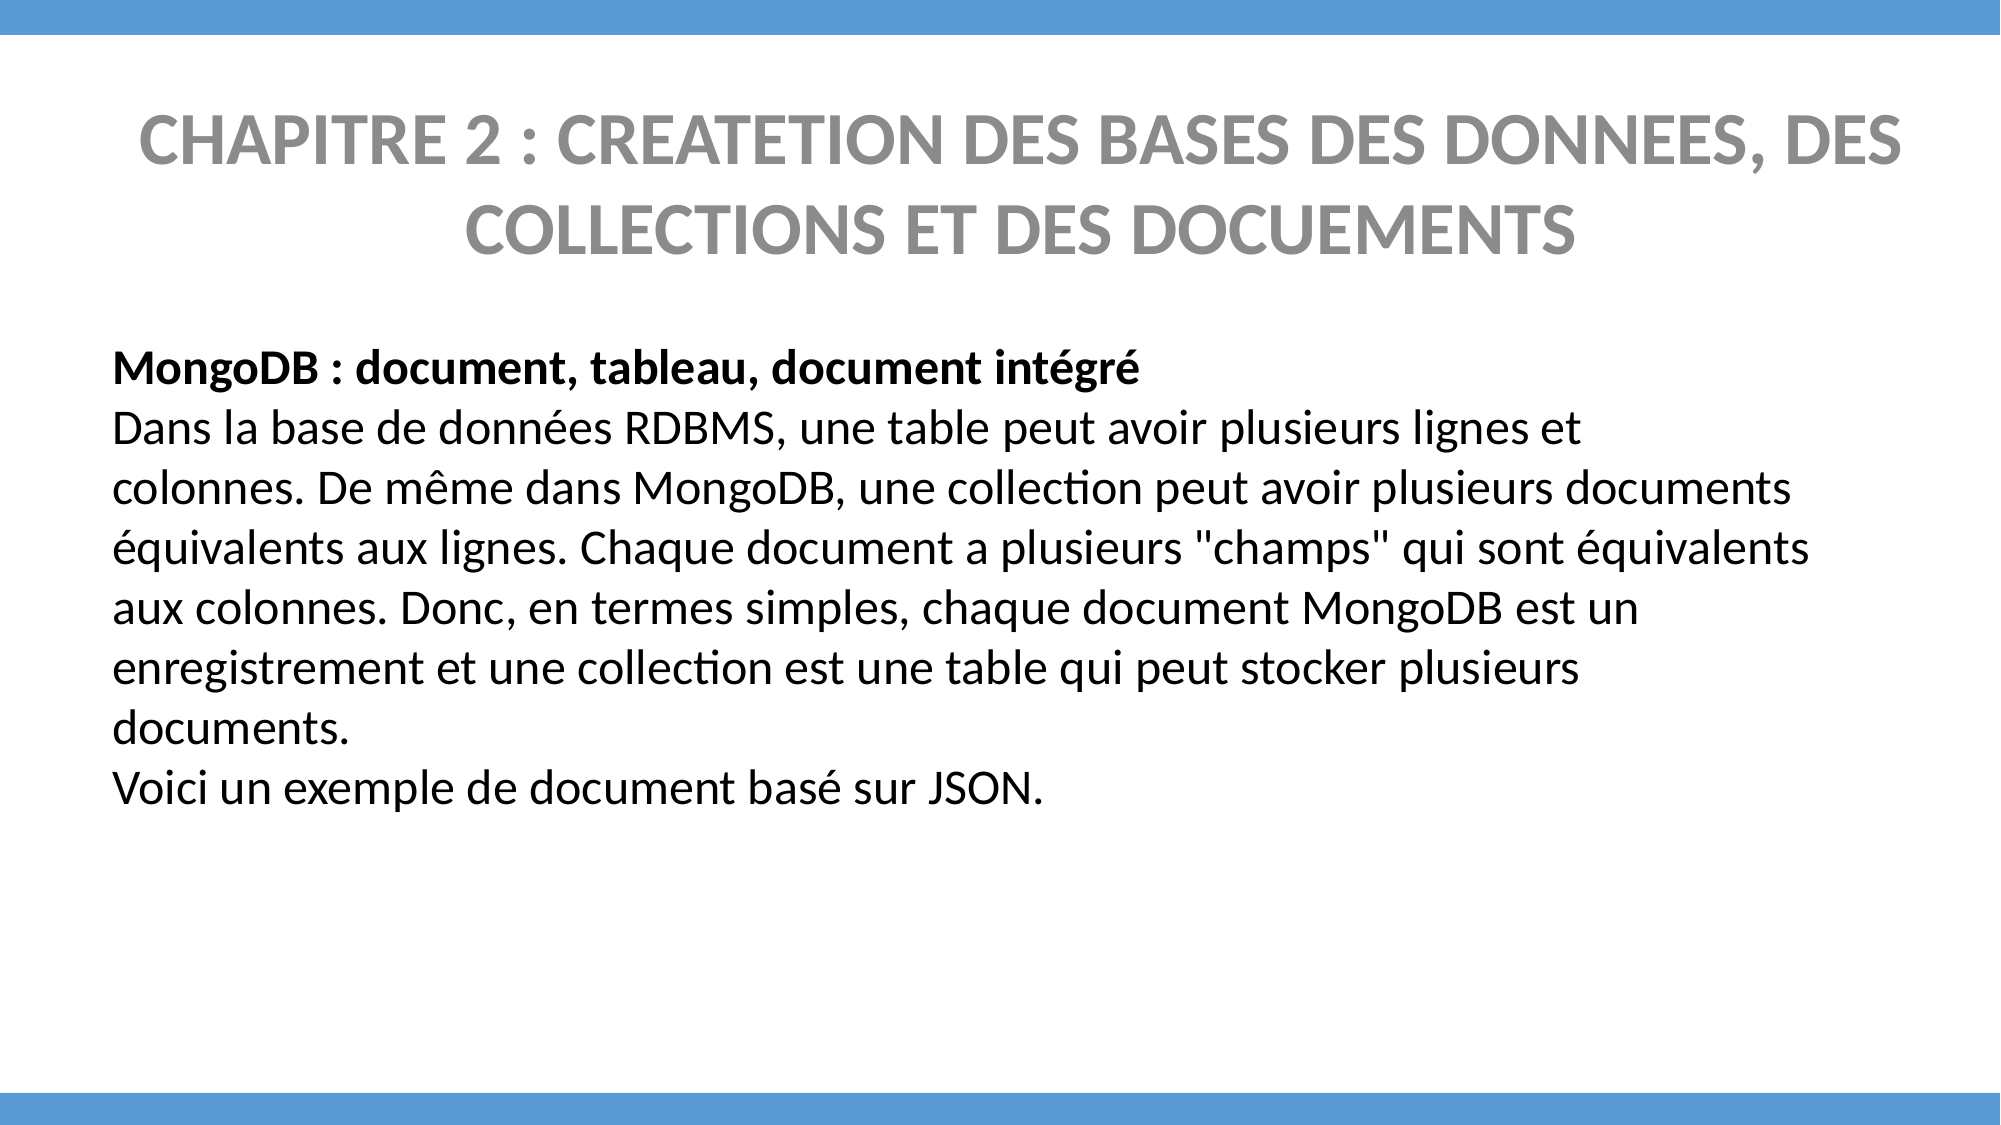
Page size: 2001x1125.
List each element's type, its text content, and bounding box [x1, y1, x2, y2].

text_box MongoDB : document, tableau, document intégré Dans la base de données RDBMS, une table peut avoir plusieurs lignes et colonnes. De même dans MongoDB, une collection peut avoir plusieurs documents équivalents aux lignes. Chaque document a plusieurs "champs" qui sont équivalents aux colonnes. Donc, en termes simples, chaque document MongoDB est un enregistrement et une collection est une table qui peut stocker plusieurs documents. Voici un exemple de document basé sur JSON. [97, 327, 1843, 822]
text_box [0, 0, 2000, 36]
text_box [0, 1092, 2000, 1125]
text_box CHAPITRE 2 : CREATETION DES BASES DES DONNEES, DES COLLECTIONS ET DES DOCUEMENTS [72, 66, 1972, 292]
